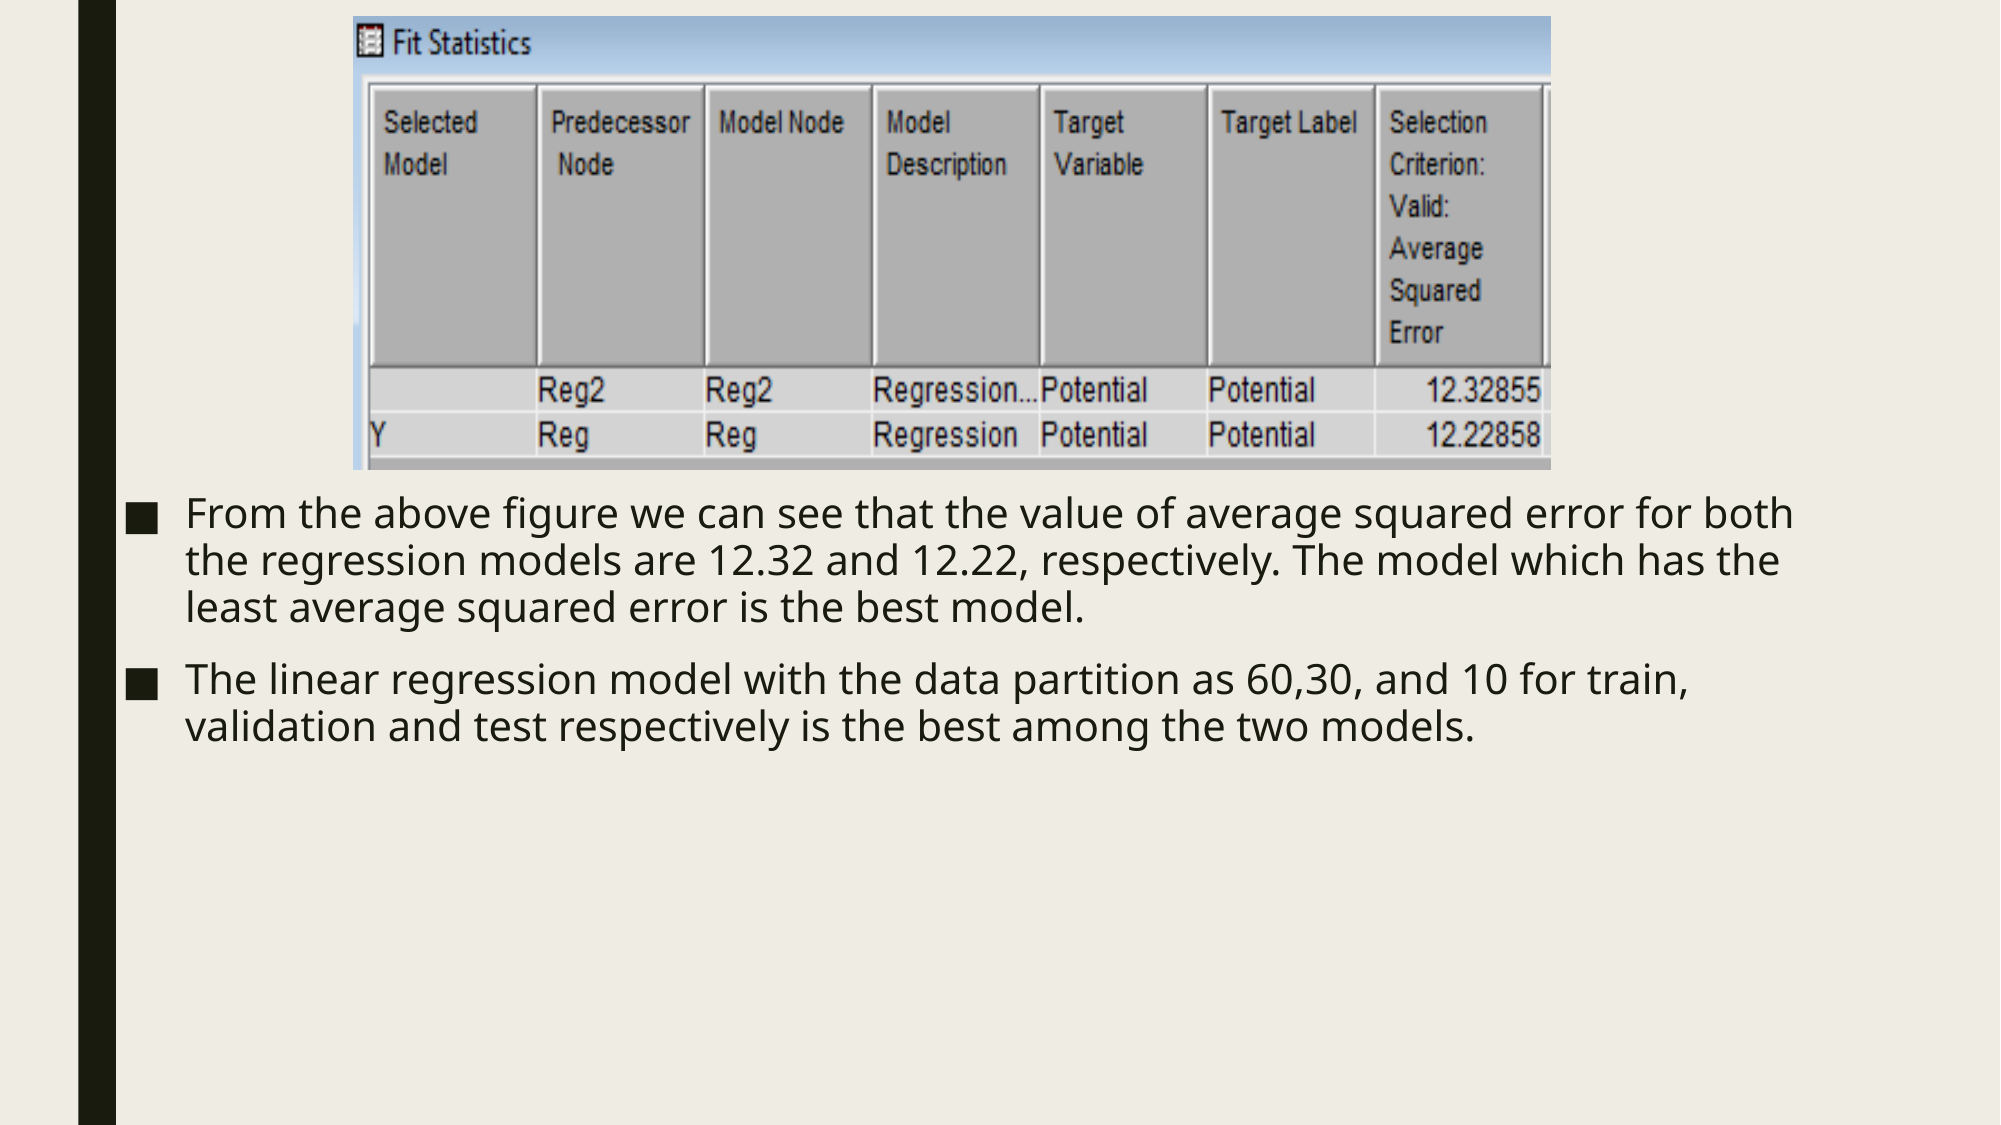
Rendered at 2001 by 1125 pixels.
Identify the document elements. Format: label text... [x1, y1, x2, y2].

list From the above figure we can see that the value of average squared error for both the regression models are 12.32 and 12.22, respectively. The model which has the least average squared error is the best model. The linear regression model with the data partition as 60,30, and 10 for train, validation and test respectively is the best among the two models. [107, 47, 1832, 1089]
picture [353, 16, 1551, 470]
